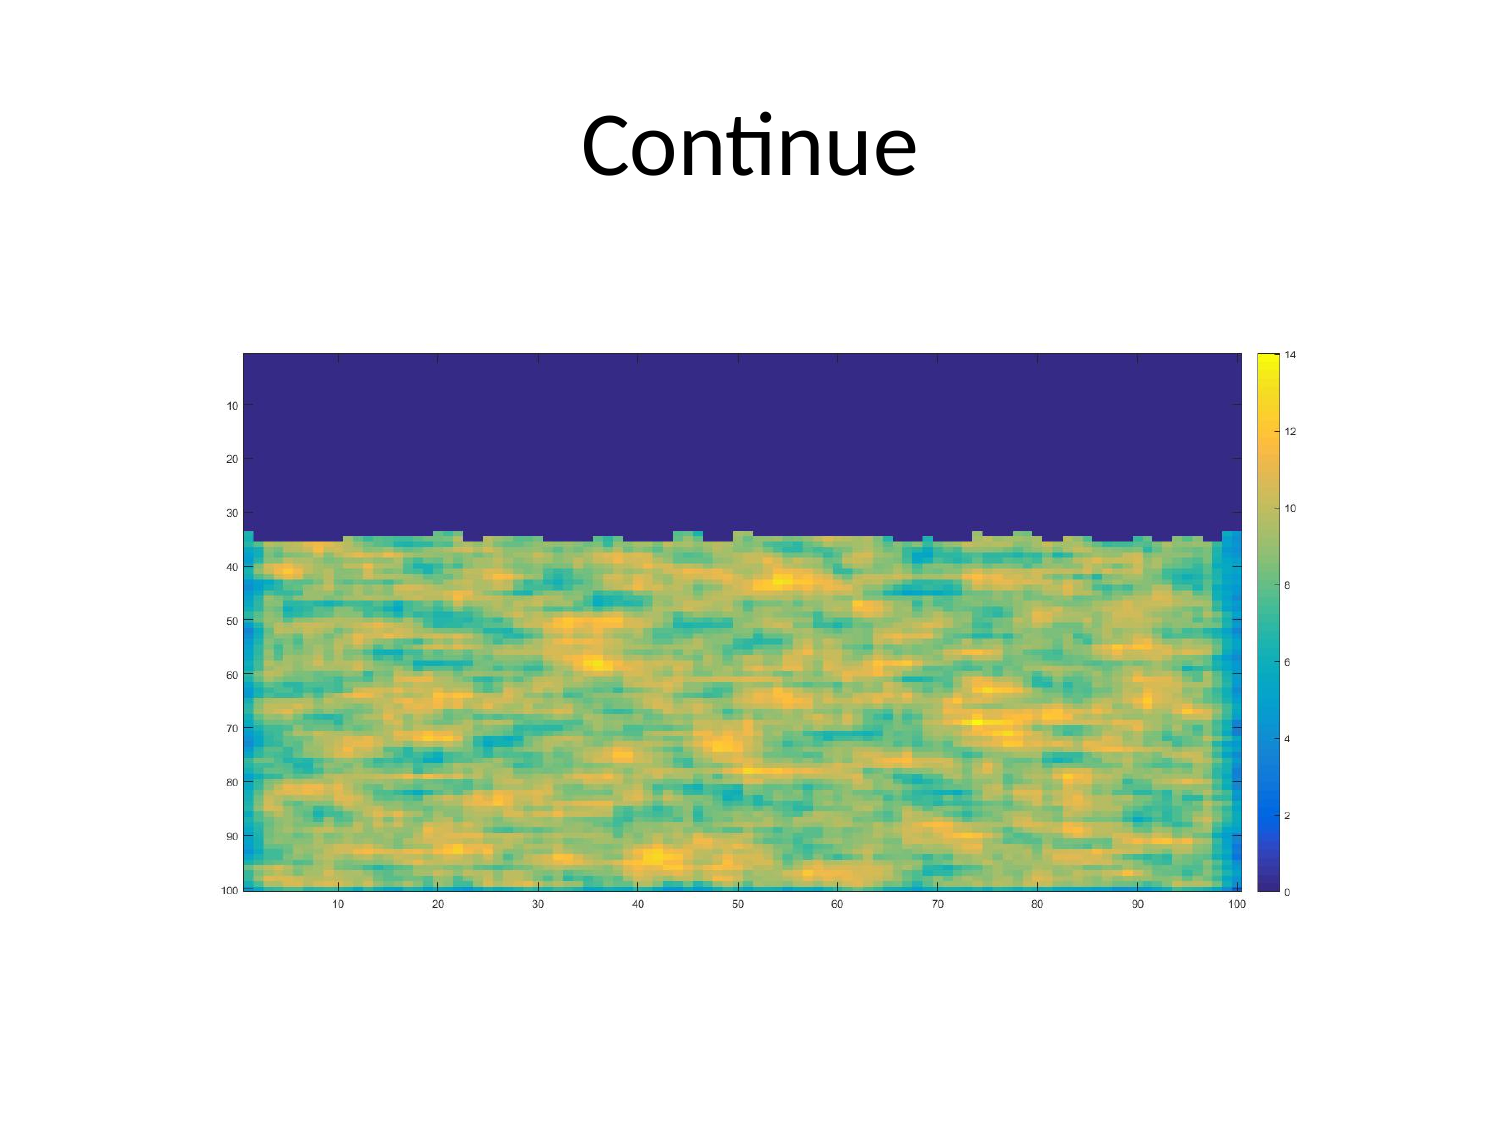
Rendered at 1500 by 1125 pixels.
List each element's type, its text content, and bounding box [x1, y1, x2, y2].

title Continue [75, 45, 1425, 233]
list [74, 303, 1426, 965]
